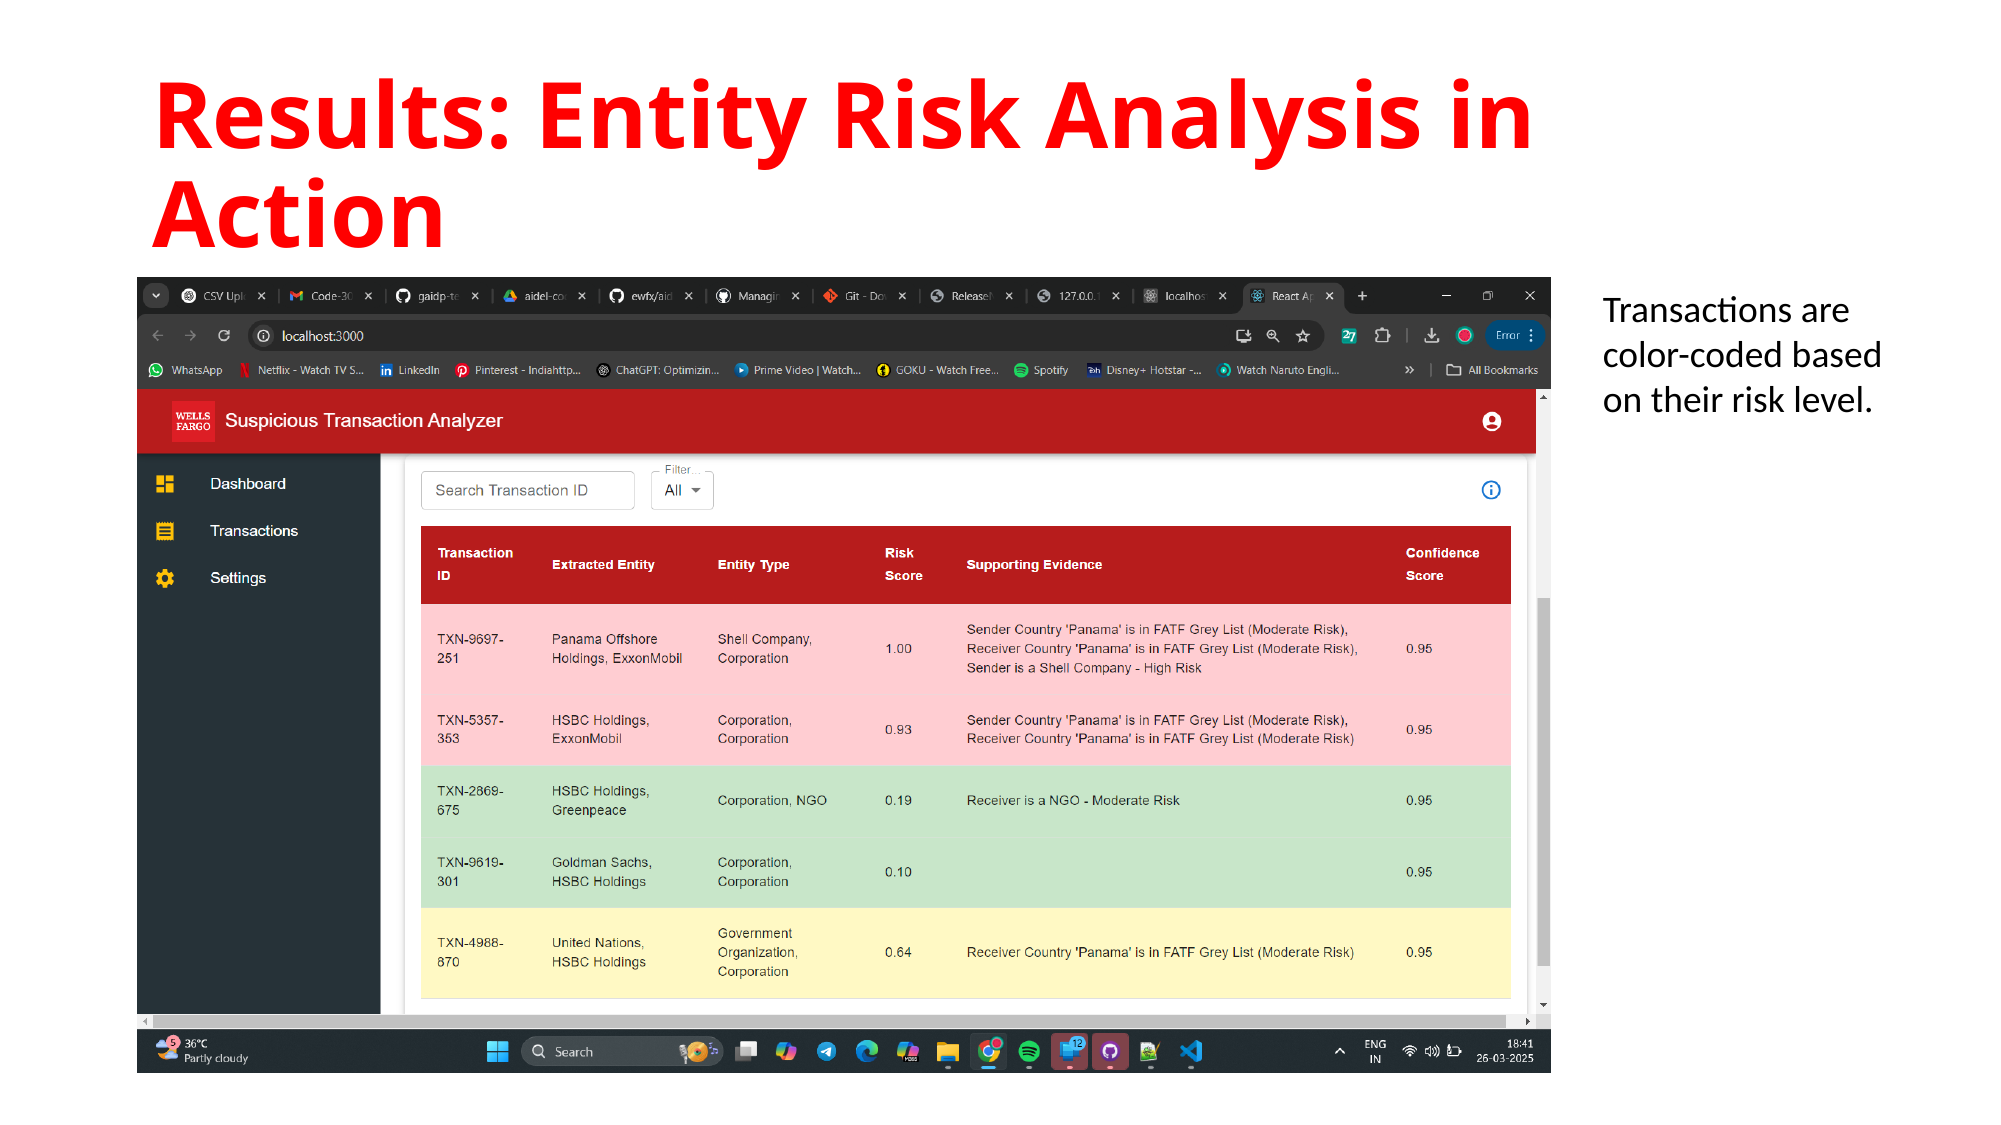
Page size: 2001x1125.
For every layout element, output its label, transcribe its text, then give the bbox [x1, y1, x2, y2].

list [137, 277, 1551, 1073]
title Results: Entity Risk Analysis in Action [137, 59, 1863, 278]
text_box Transactions are color-coded based on their risk level. [1588, 277, 1941, 427]
